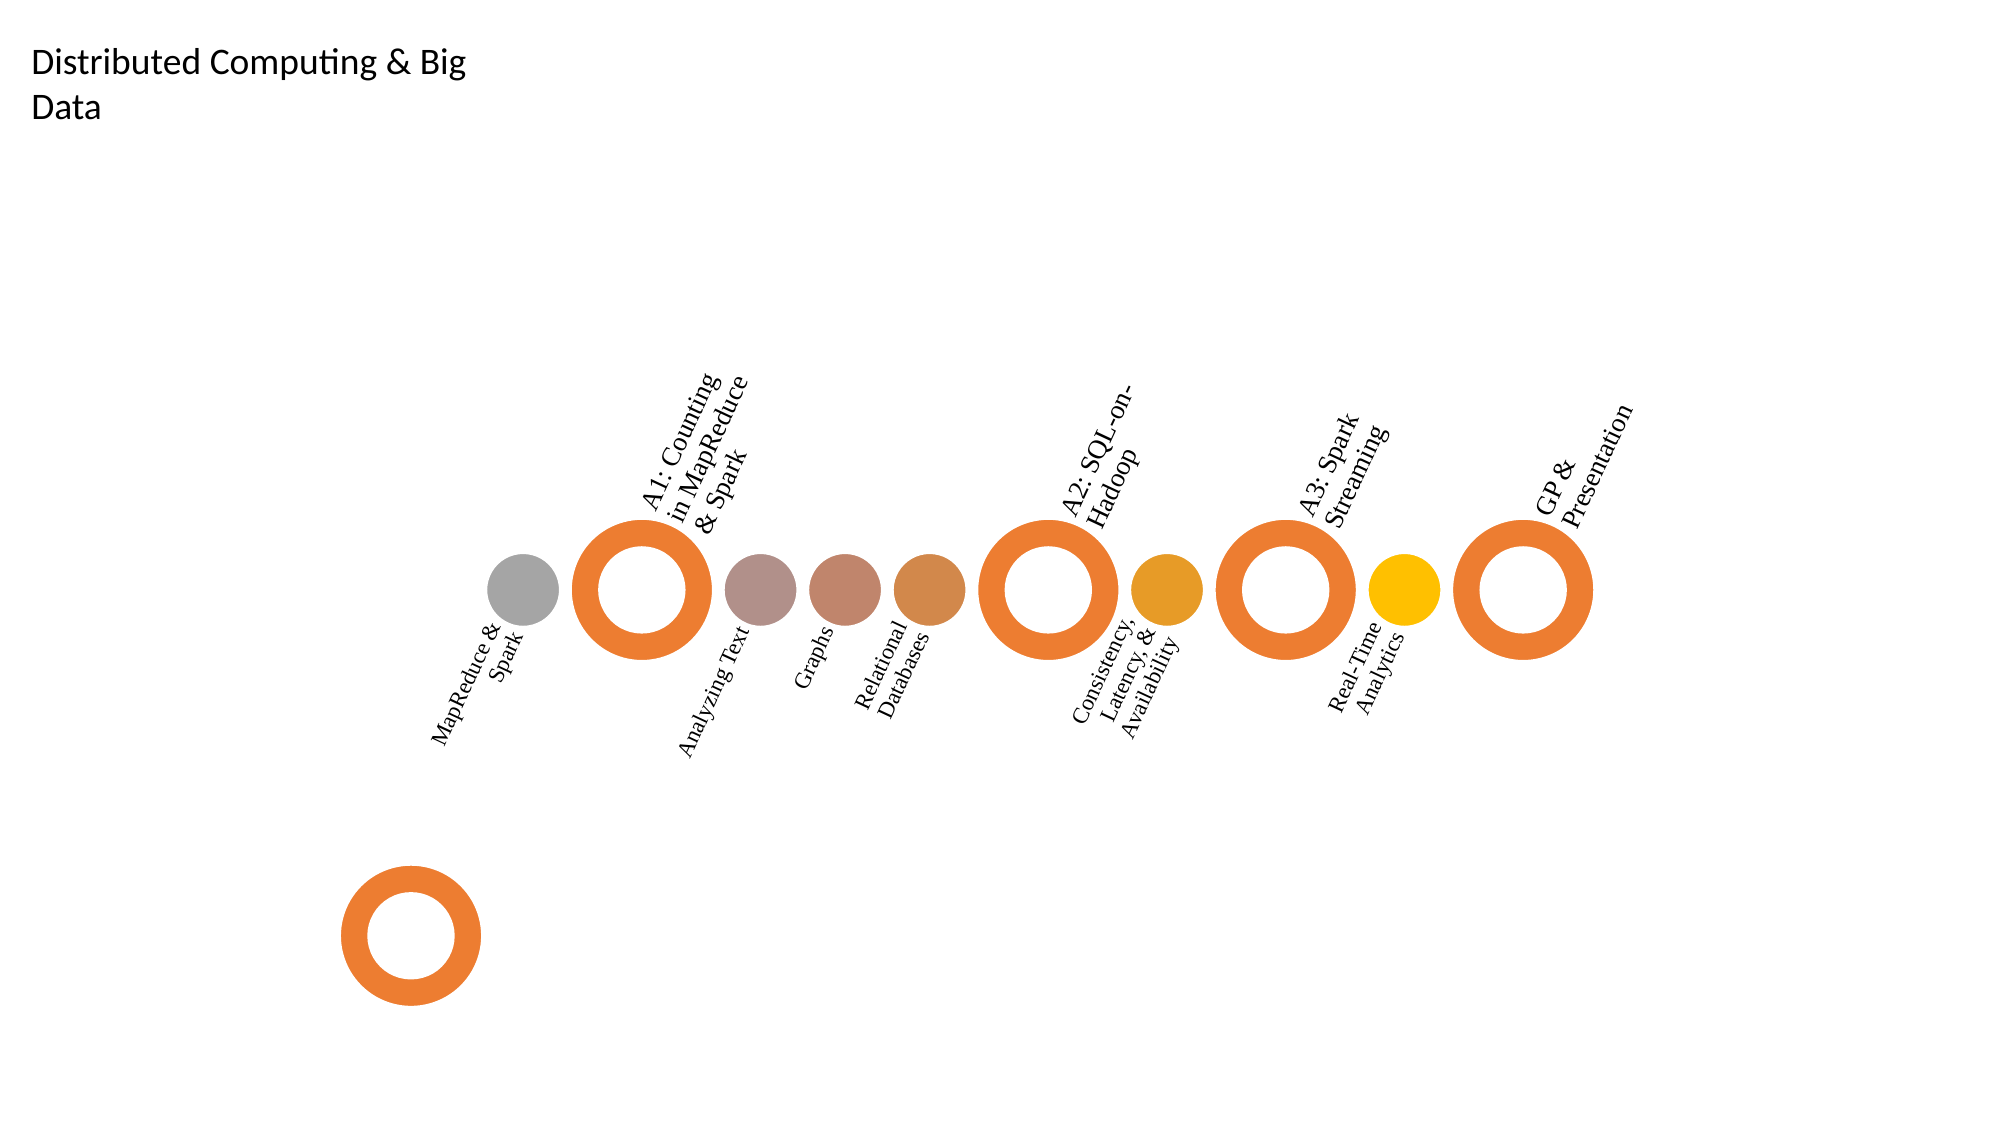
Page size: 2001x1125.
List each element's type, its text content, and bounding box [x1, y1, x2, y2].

text_box Distributed Computing & Big Data [16, 29, 484, 135]
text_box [333, 117, 1667, 1007]
